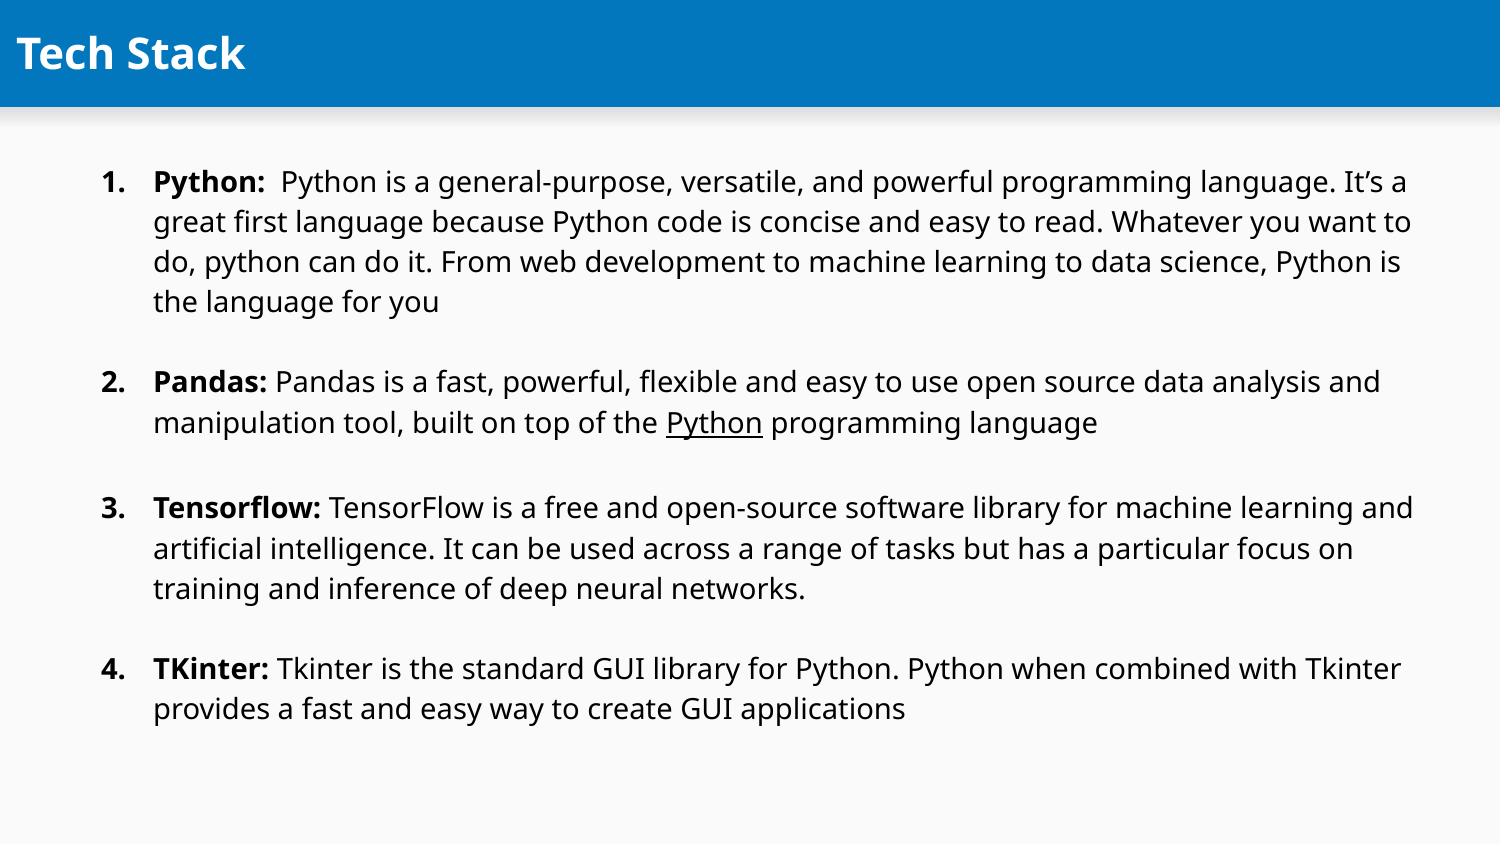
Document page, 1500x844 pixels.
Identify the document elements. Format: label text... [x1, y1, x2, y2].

text_box Python: Python is a general-purpose, versatile, and powerful programming language. It’s a great first language because Python code is concise and easy to read. Whatever you want to do, python can do it. From web development to machine learning to data science, Python is the language for you Pandas: Pandas is a fast, powerful, flexible and easy to use open source data analysis and manipulation tool, built on top of the Python programming language Tensorflow: TensorFlow is a free and open-source software library for machine learning and artificial intelligence. It can be used across a range of tasks but has a particular focus on training and inference of deep neural networks. TKinter: Tkinter is the standard GUI library for Python. Python when combined with Tkinter provides a fast and easy way to create GUI applications [63, 150, 1436, 777]
text_box Tech Stack [16, 2, 1464, 102]
